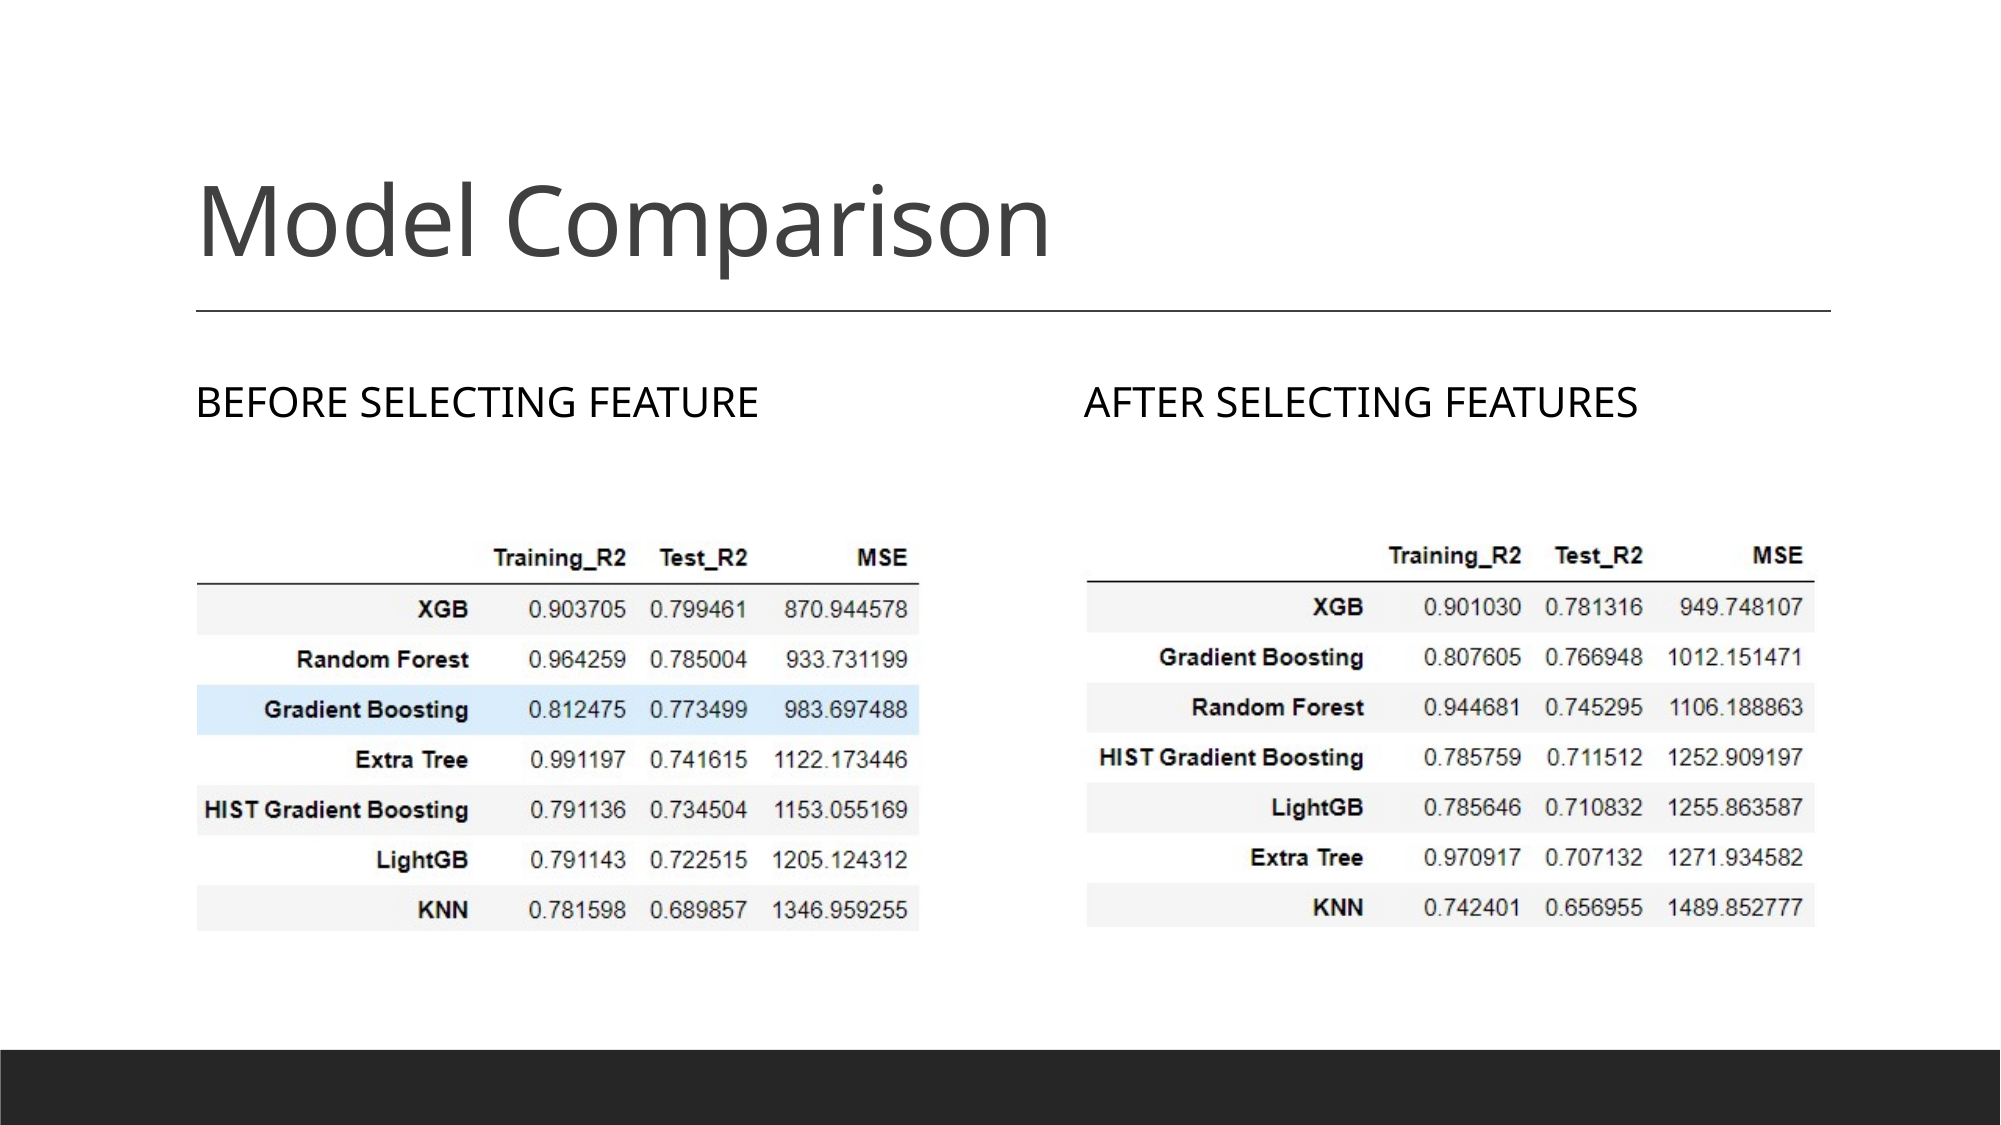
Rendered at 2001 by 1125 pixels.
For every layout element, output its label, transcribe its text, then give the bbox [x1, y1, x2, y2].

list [1080, 520, 1818, 928]
list Before selecting feature [180, 337, 942, 459]
title Model Comparison [180, 47, 1830, 285]
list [196, 516, 925, 932]
list After selecting features [1068, 337, 1830, 459]
